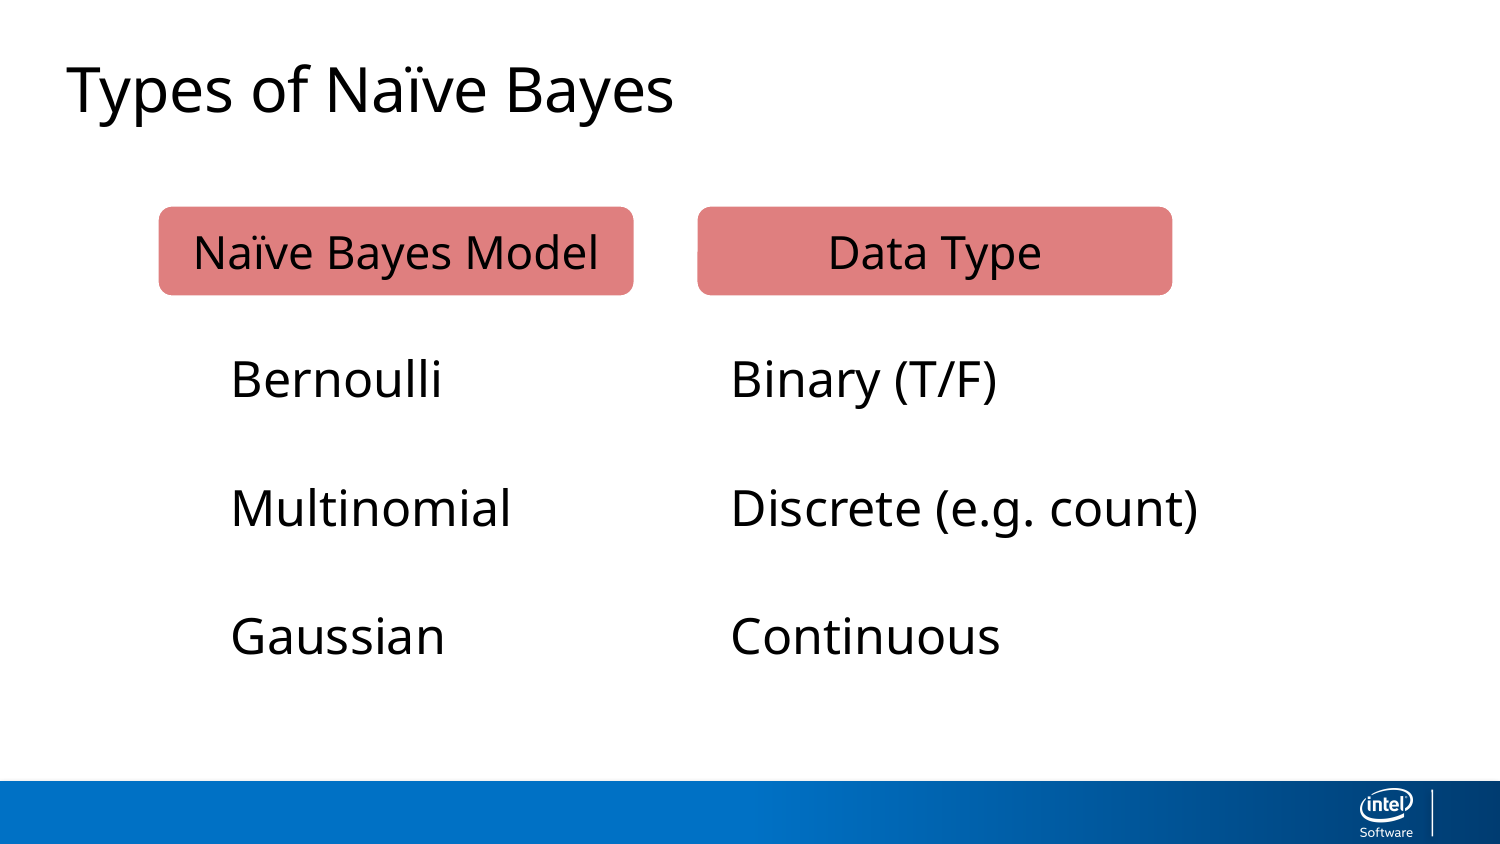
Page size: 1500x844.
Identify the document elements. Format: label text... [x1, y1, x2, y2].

picture [1360, 788, 1413, 837]
table_header Binary (T/F) [716, 337, 1216, 465]
table_cell Continuous [716, 594, 1216, 722]
table_header Bernoulli [216, 337, 716, 465]
table_cell Multinomial [216, 465, 716, 594]
text_box Naïve Bayes Model [154, 202, 638, 300]
text_box Types of Naïve Bayes [65, 50, 1450, 126]
table_cell Discrete (e.g. count) [716, 465, 1216, 594]
text_box Data Type [693, 202, 1177, 300]
table_cell Gaussian [216, 594, 716, 722]
